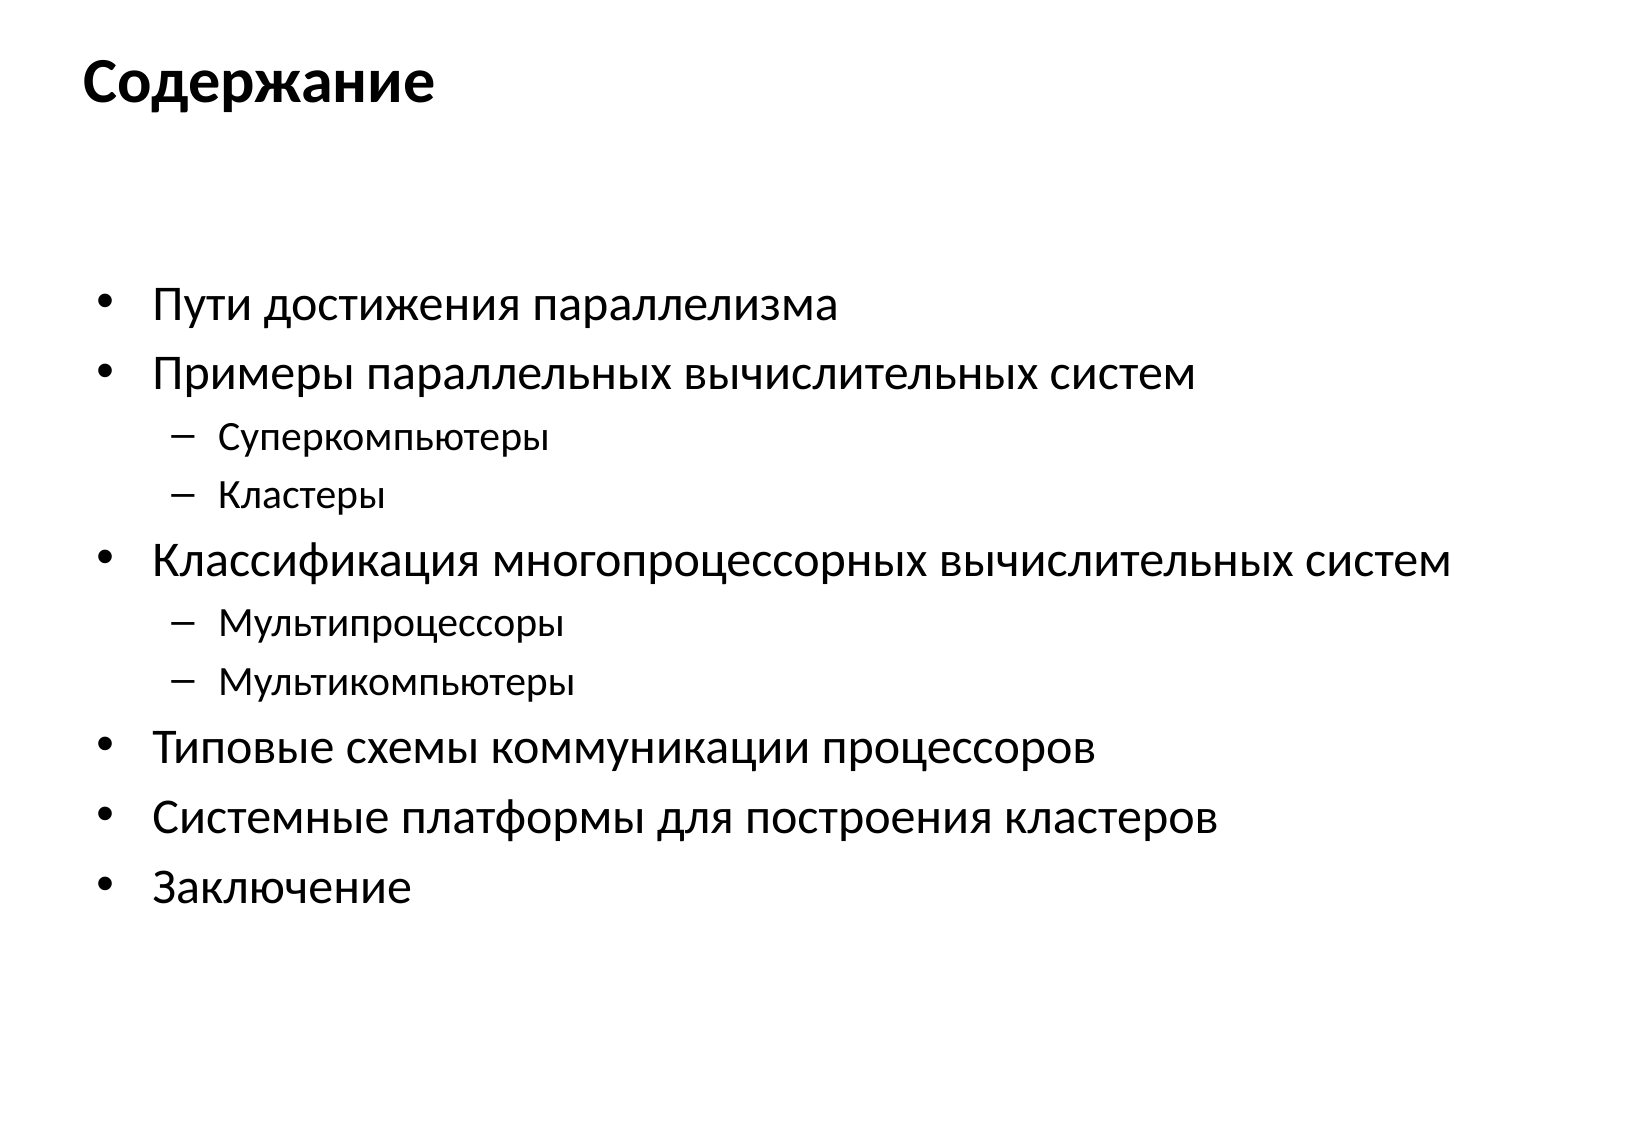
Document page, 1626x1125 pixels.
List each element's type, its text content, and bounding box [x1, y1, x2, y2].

list Пути достижения параллелизма Примеры параллельных вычислительных систем Суперкомпьютеры Кластеры Классификация многопроцессорных вычислительных систем Мультипроцессоры Мультикомпьютеры Типовые схемы коммуникации процессоров Системные платформы для построения кластеров Заключение [80, 262, 1544, 1006]
title Содержание [67, 30, 1559, 124]
